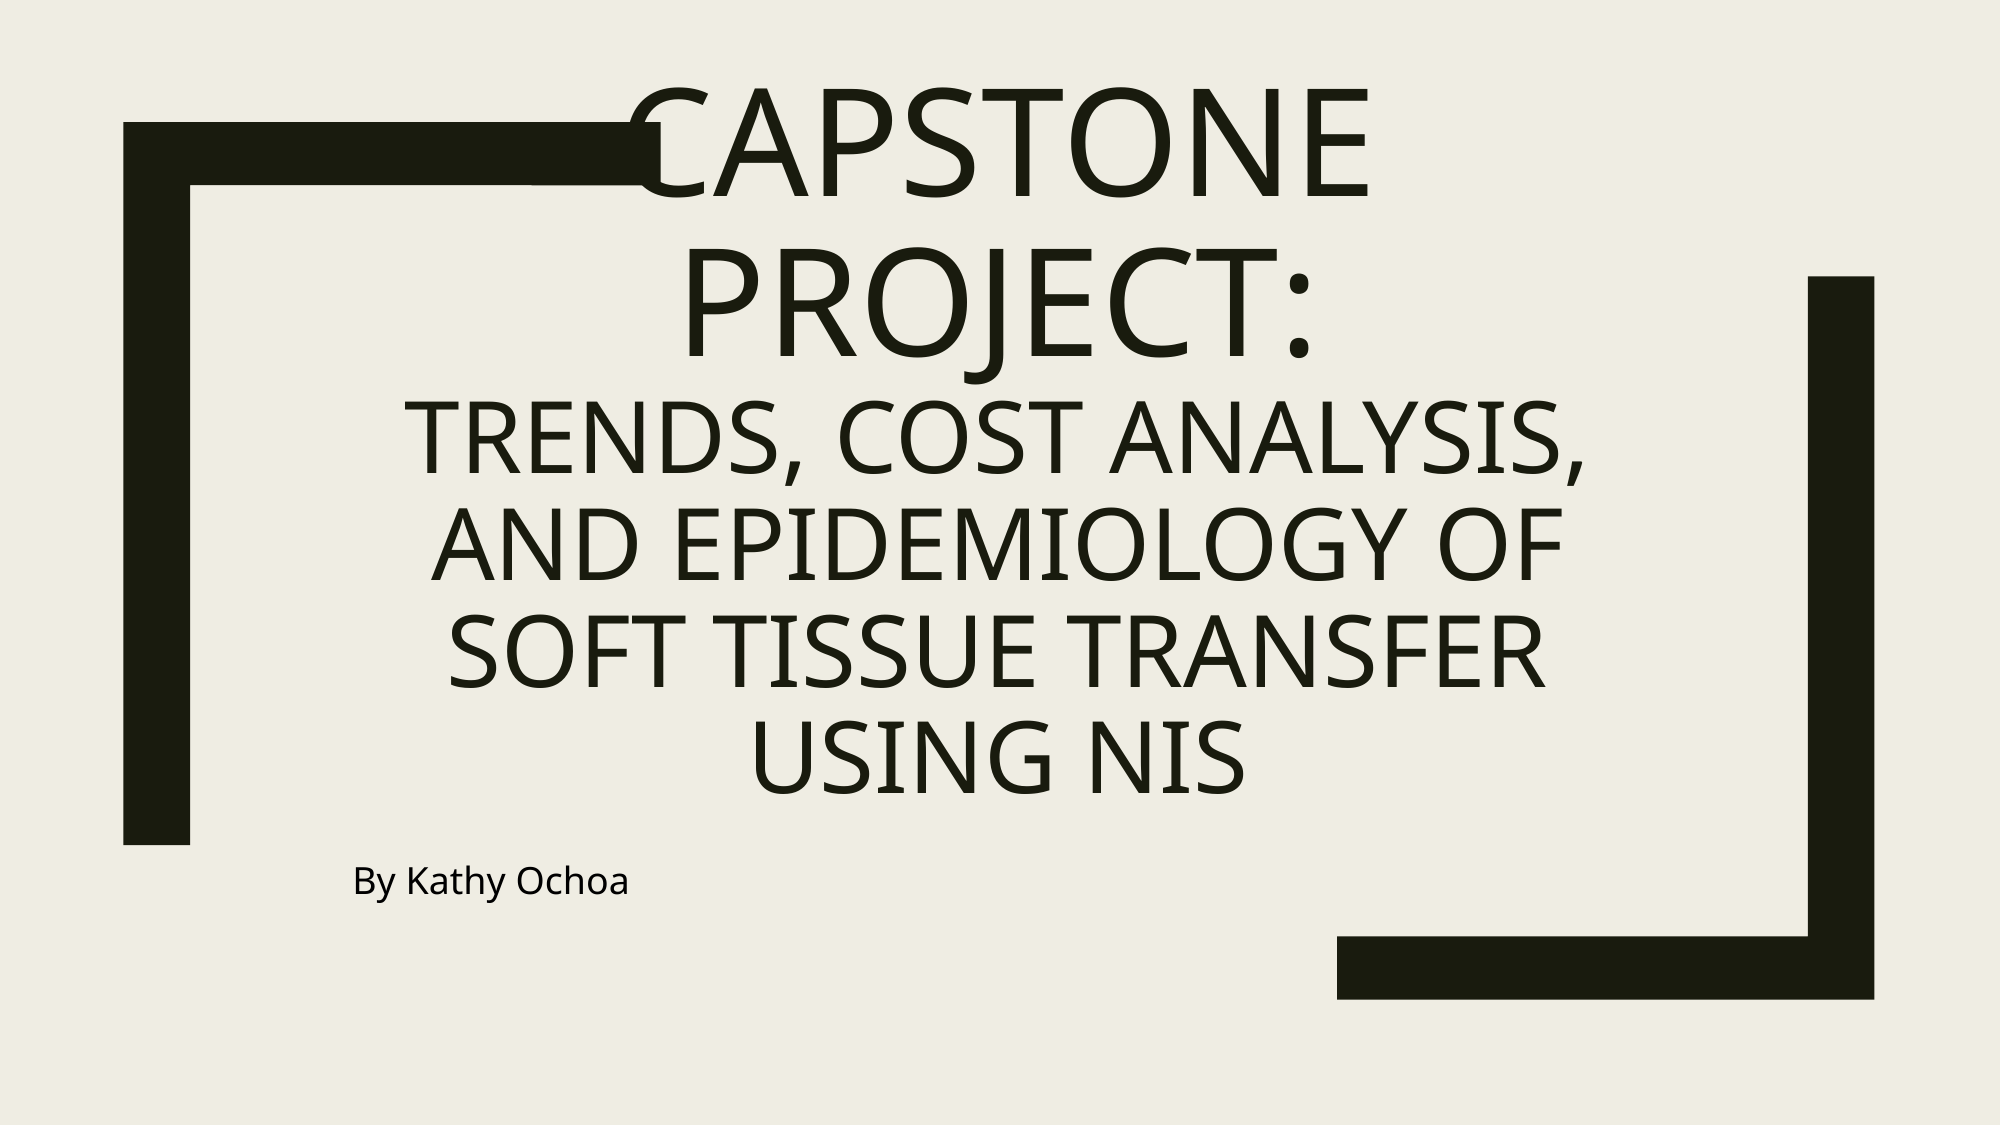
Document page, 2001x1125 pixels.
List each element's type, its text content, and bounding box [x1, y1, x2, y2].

title Capstone Project: Trends, Cost Analysis, and Epidemiology of Soft Tissue Transfer using NIS [312, 297, 1684, 823]
text_box By Kathy Ochoa [337, 849, 647, 910]
